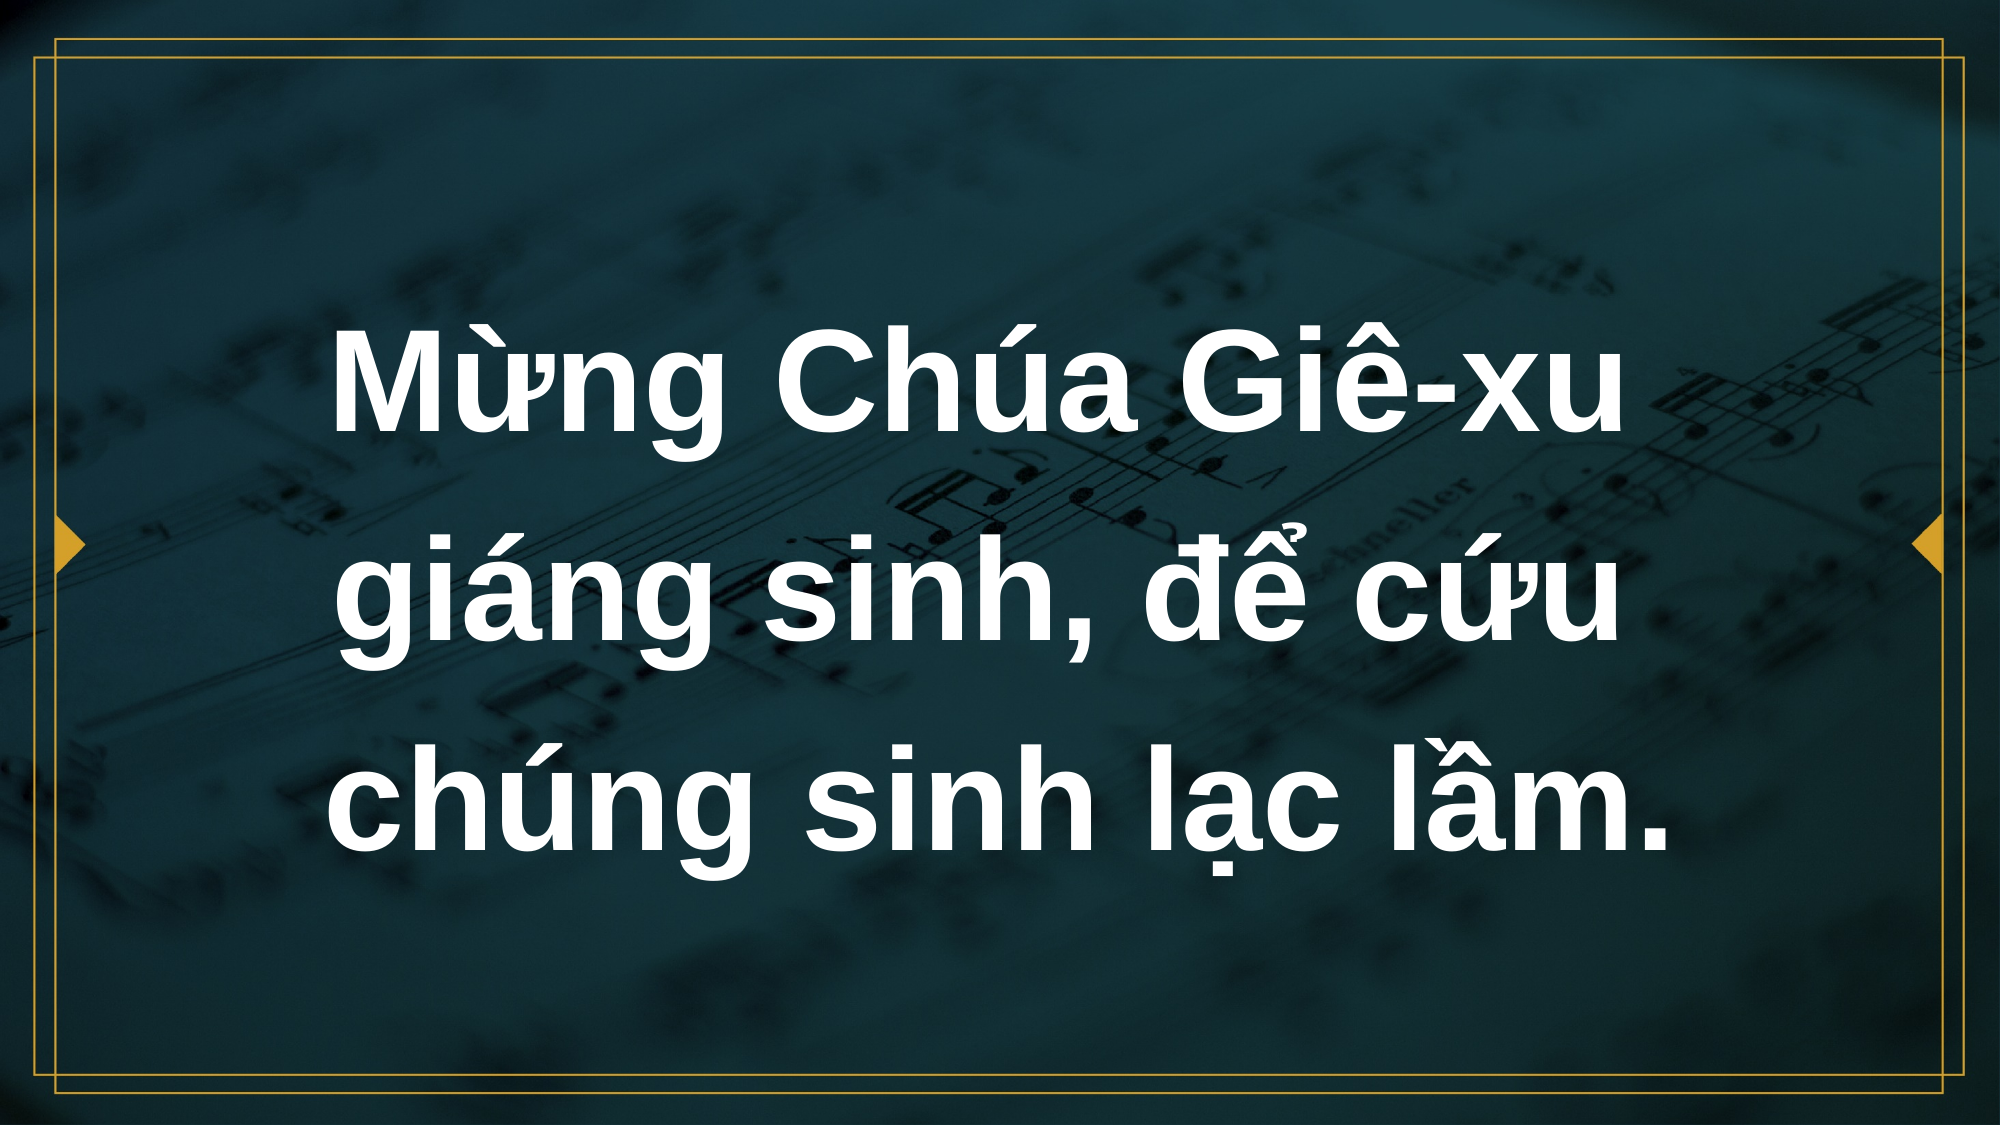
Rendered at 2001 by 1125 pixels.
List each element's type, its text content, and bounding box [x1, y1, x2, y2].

picture [0, 0, 2000, 1125]
title Mừng Chúa Giê-xu giáng sinh, để cứu chúng sinh lạc lầm. [55, 53, 1945, 1077]
